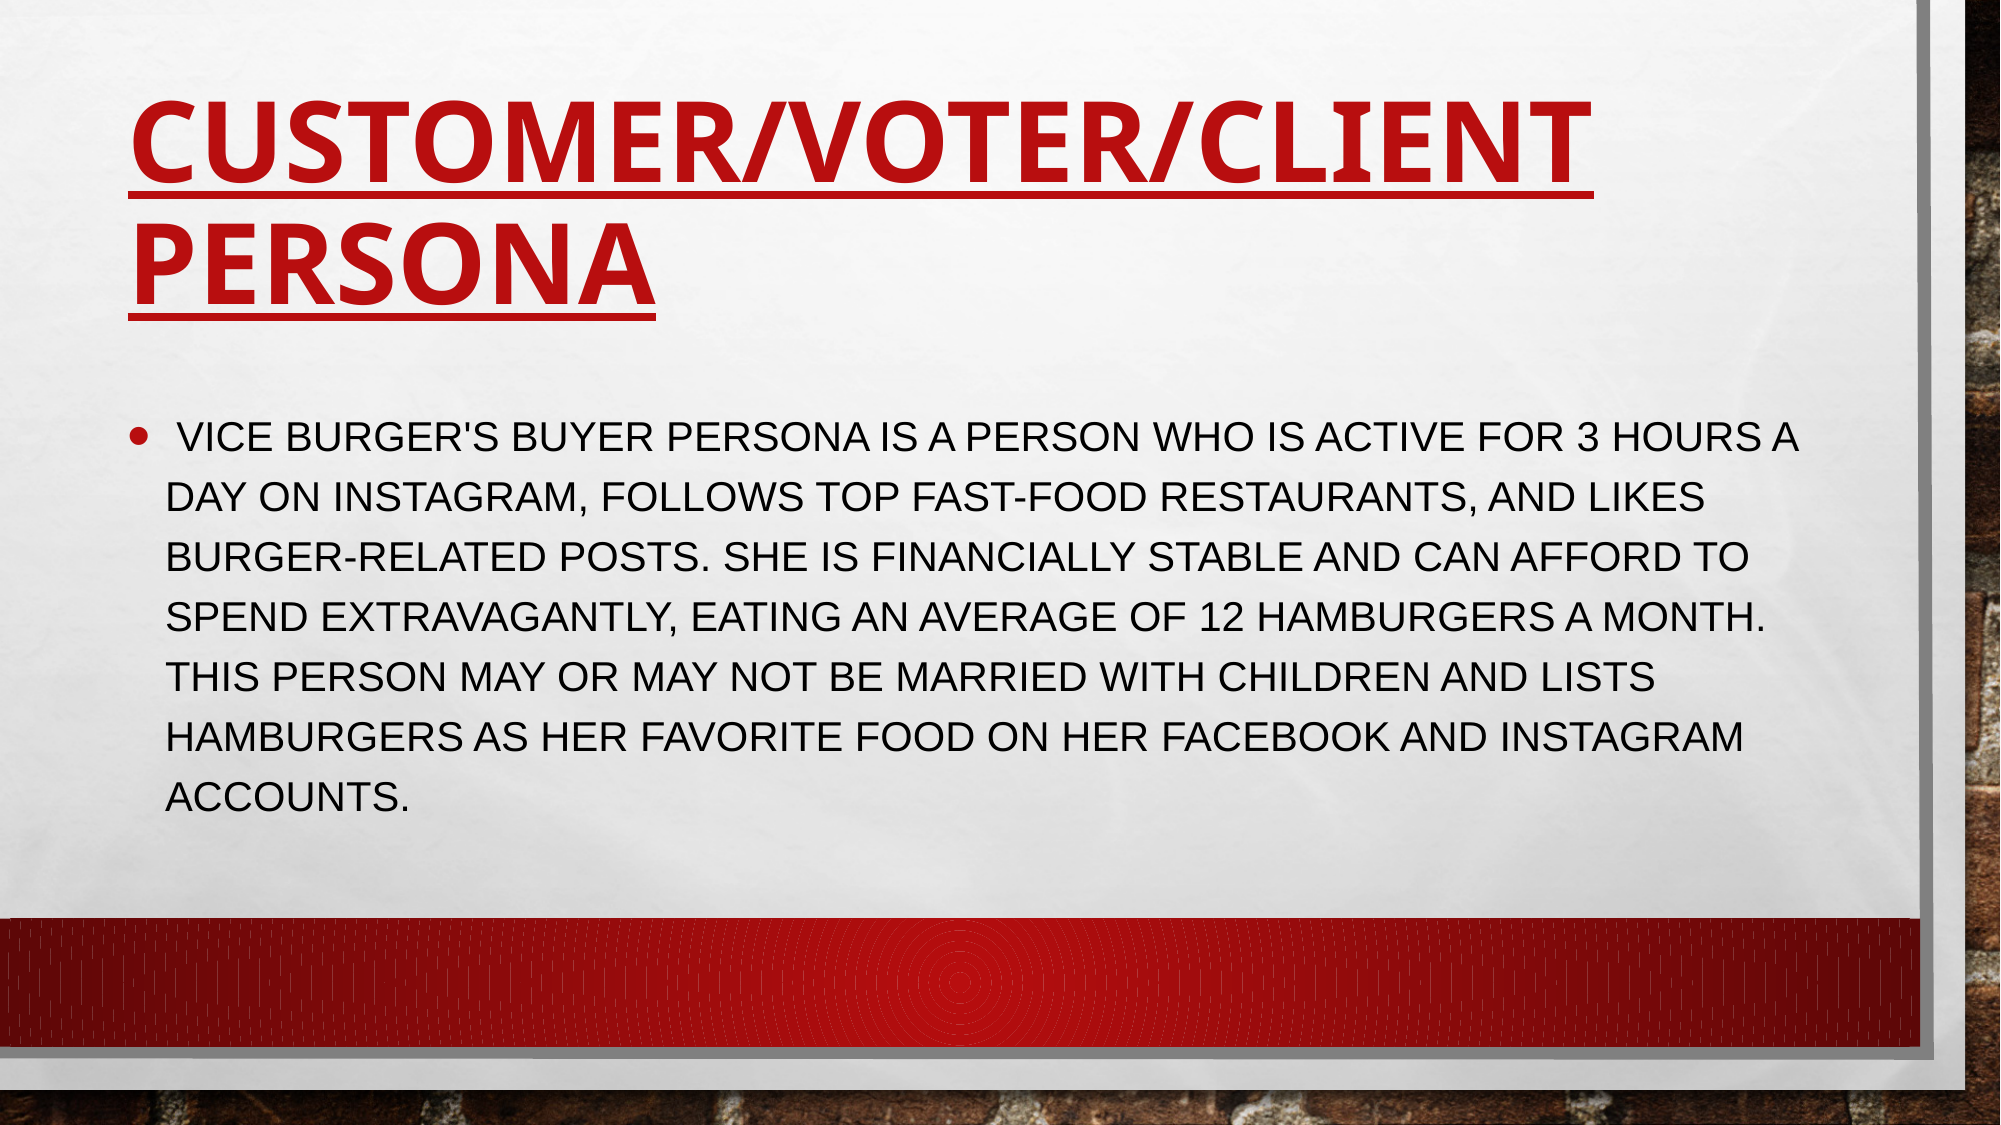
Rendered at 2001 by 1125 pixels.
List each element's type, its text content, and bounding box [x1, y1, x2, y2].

picture [0, 0, 2000, 1125]
list Vice Burger's buyer persona is a person who is active for 3 hours a day on Instagram, follows top fast-food restaurants, and likes burger-related posts. She is financially stable and can afford to spend extravagantly, eating an average of 12 hamburgers a month. This person may or may not be married with children and lists hamburgers as her favorite food on her Facebook and Instagram accounts. [112, 338, 1818, 882]
title Customer/voter/client persona [112, 112, 1818, 302]
